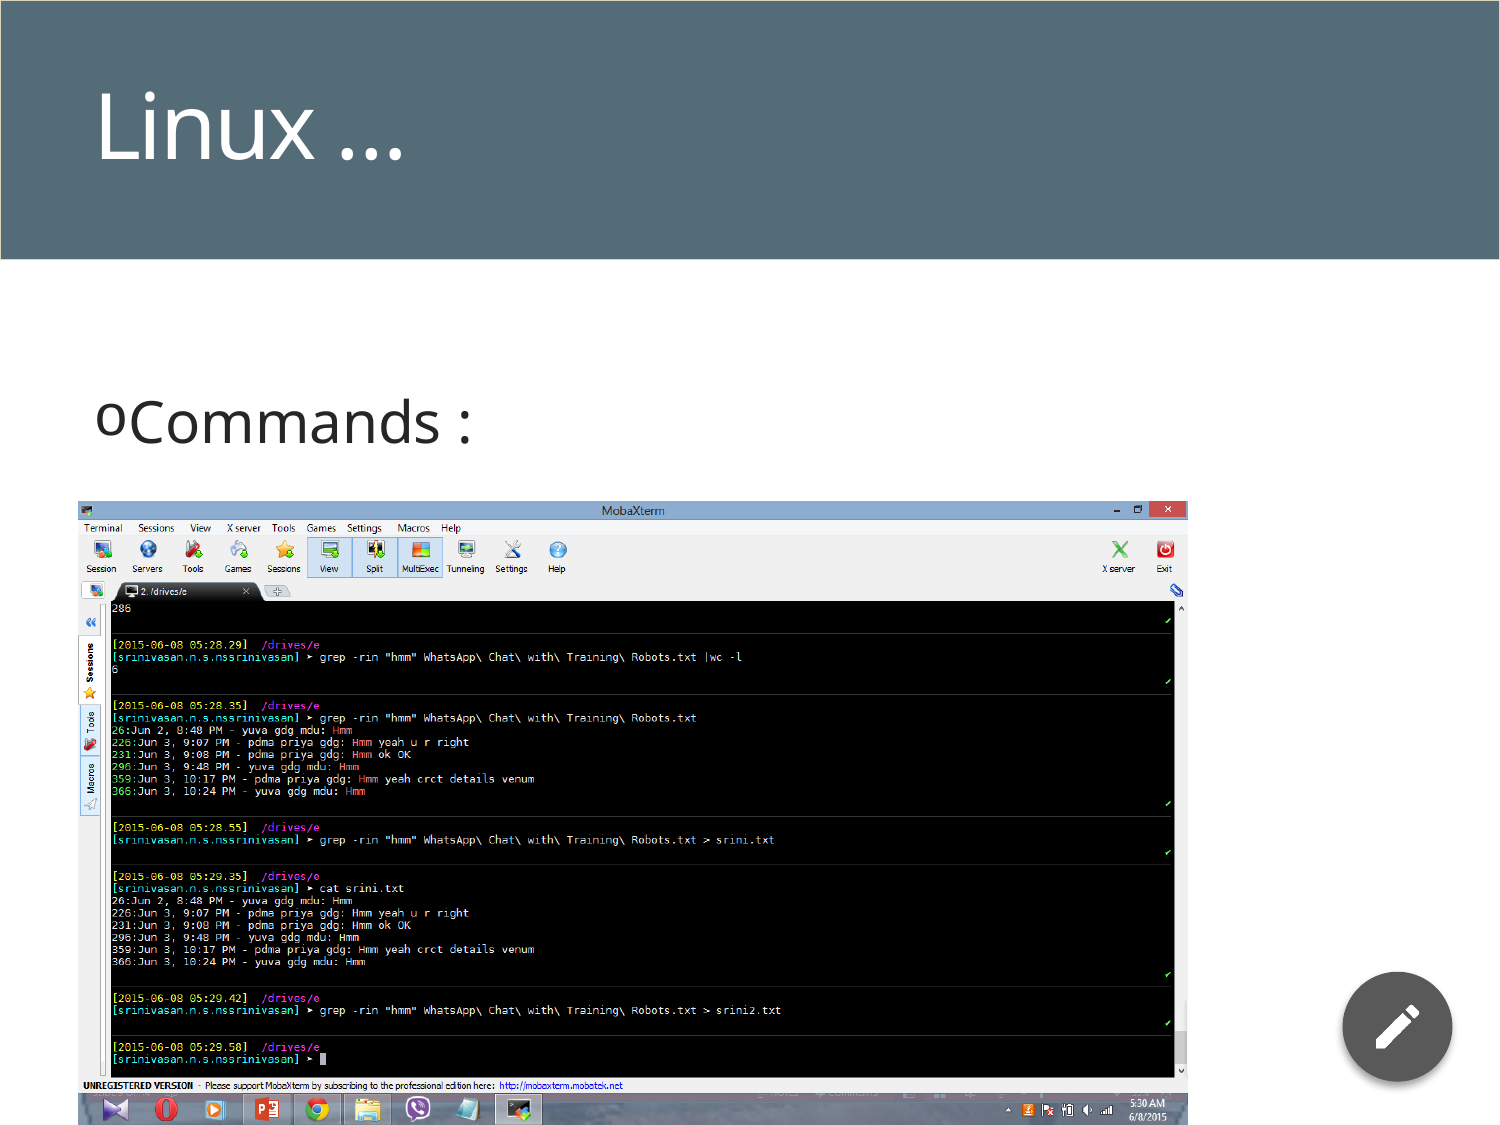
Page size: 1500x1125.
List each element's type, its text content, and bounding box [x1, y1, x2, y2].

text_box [1342, 971, 1453, 1082]
list Commands : [78, 342, 1402, 961]
picture [0, 0, 1500, 260]
picture [78, 501, 1188, 1125]
